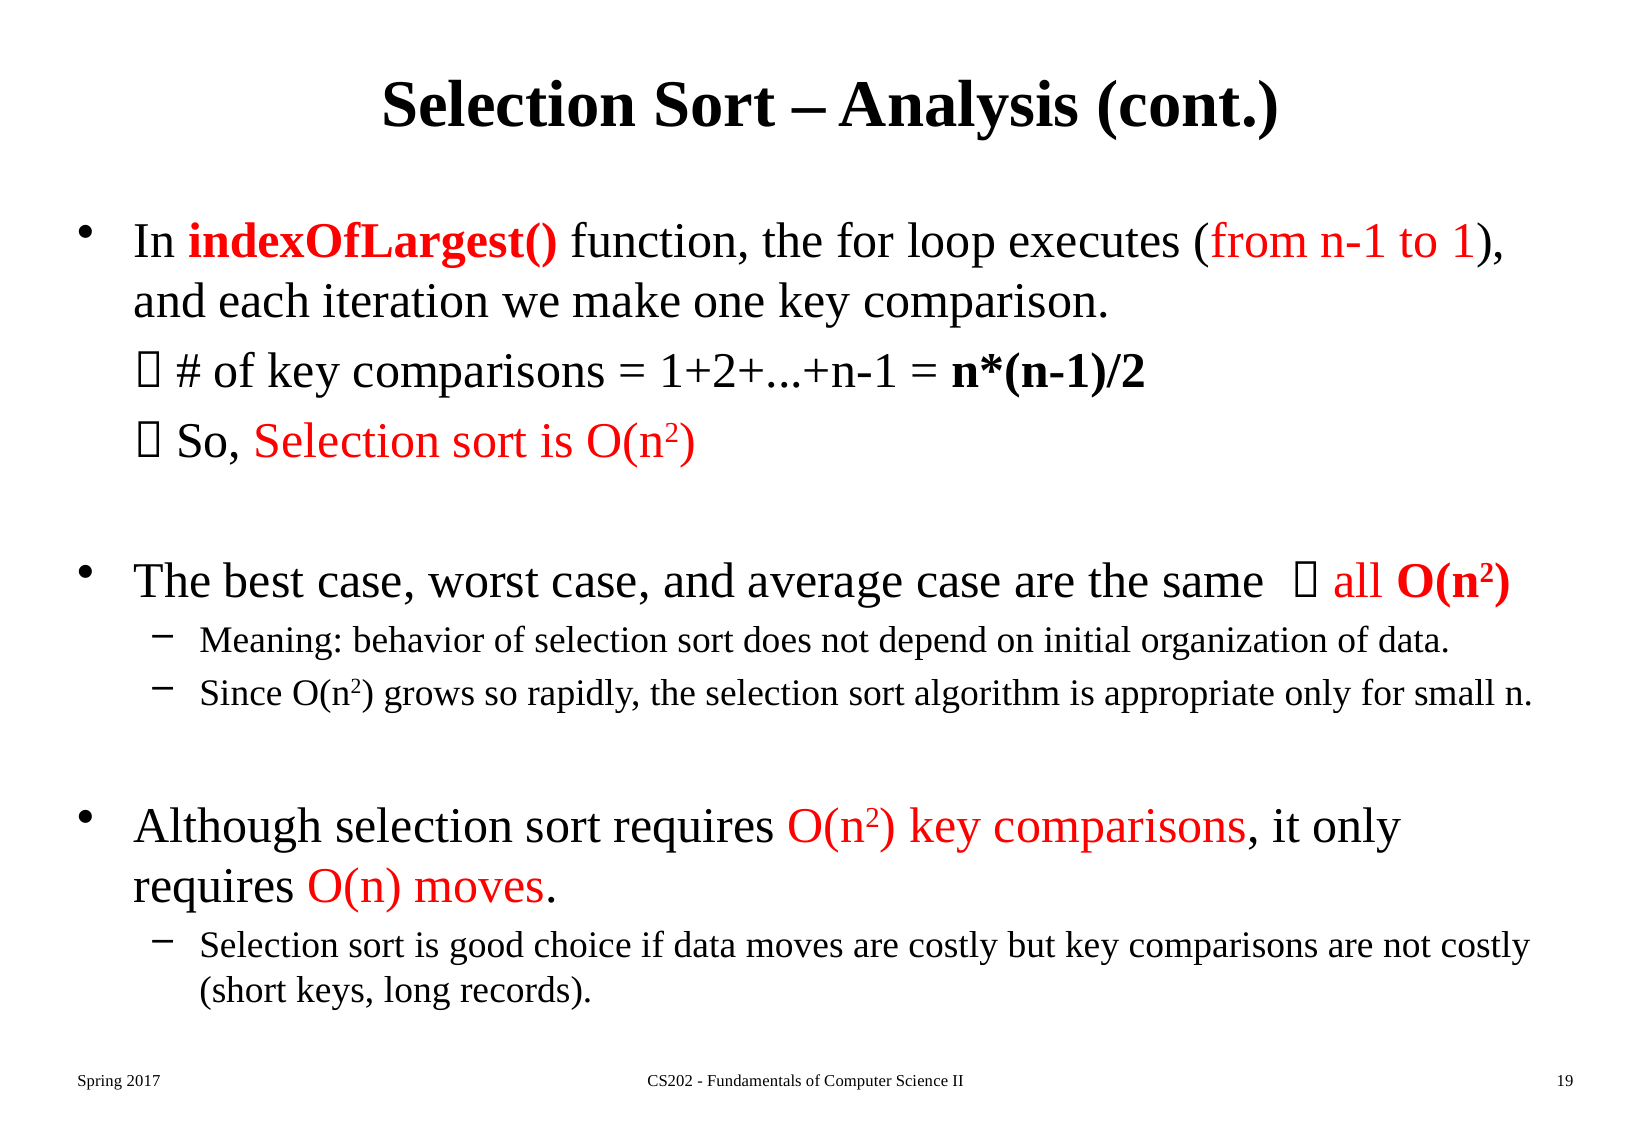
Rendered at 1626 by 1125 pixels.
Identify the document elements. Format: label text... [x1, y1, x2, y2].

slide_number Spring 2017 [62, 1062, 402, 1101]
title Selection Sort – Analysis (cont.) [62, 24, 1600, 175]
slide_number 19 [1249, 1062, 1589, 1101]
footer CS202 - Fundamentals of Computer Science II [500, 1062, 1111, 1101]
list In indexOfLargest() function, the for loop executes (from n-1 to 1), and each iteration we make one key comparison.  # of key comparisons = 1+2+...+n-1 = n*(n-1)/2  So, Selection sort is O(n2) The best case, worst case, and average case are the same  all O(n2) Meaning: behavior of selection sort does not depend on initial organization of data. Since O(n2) grows so rapidly, the selection sort algorithm is appropriate only for small n. Although selection sort requires O(n2) key comparisons, it only requires O(n) moves. Selection sort is good choice if data moves are costly but key comparisons are not costly (short keys, long records). [62, 200, 1588, 1038]
